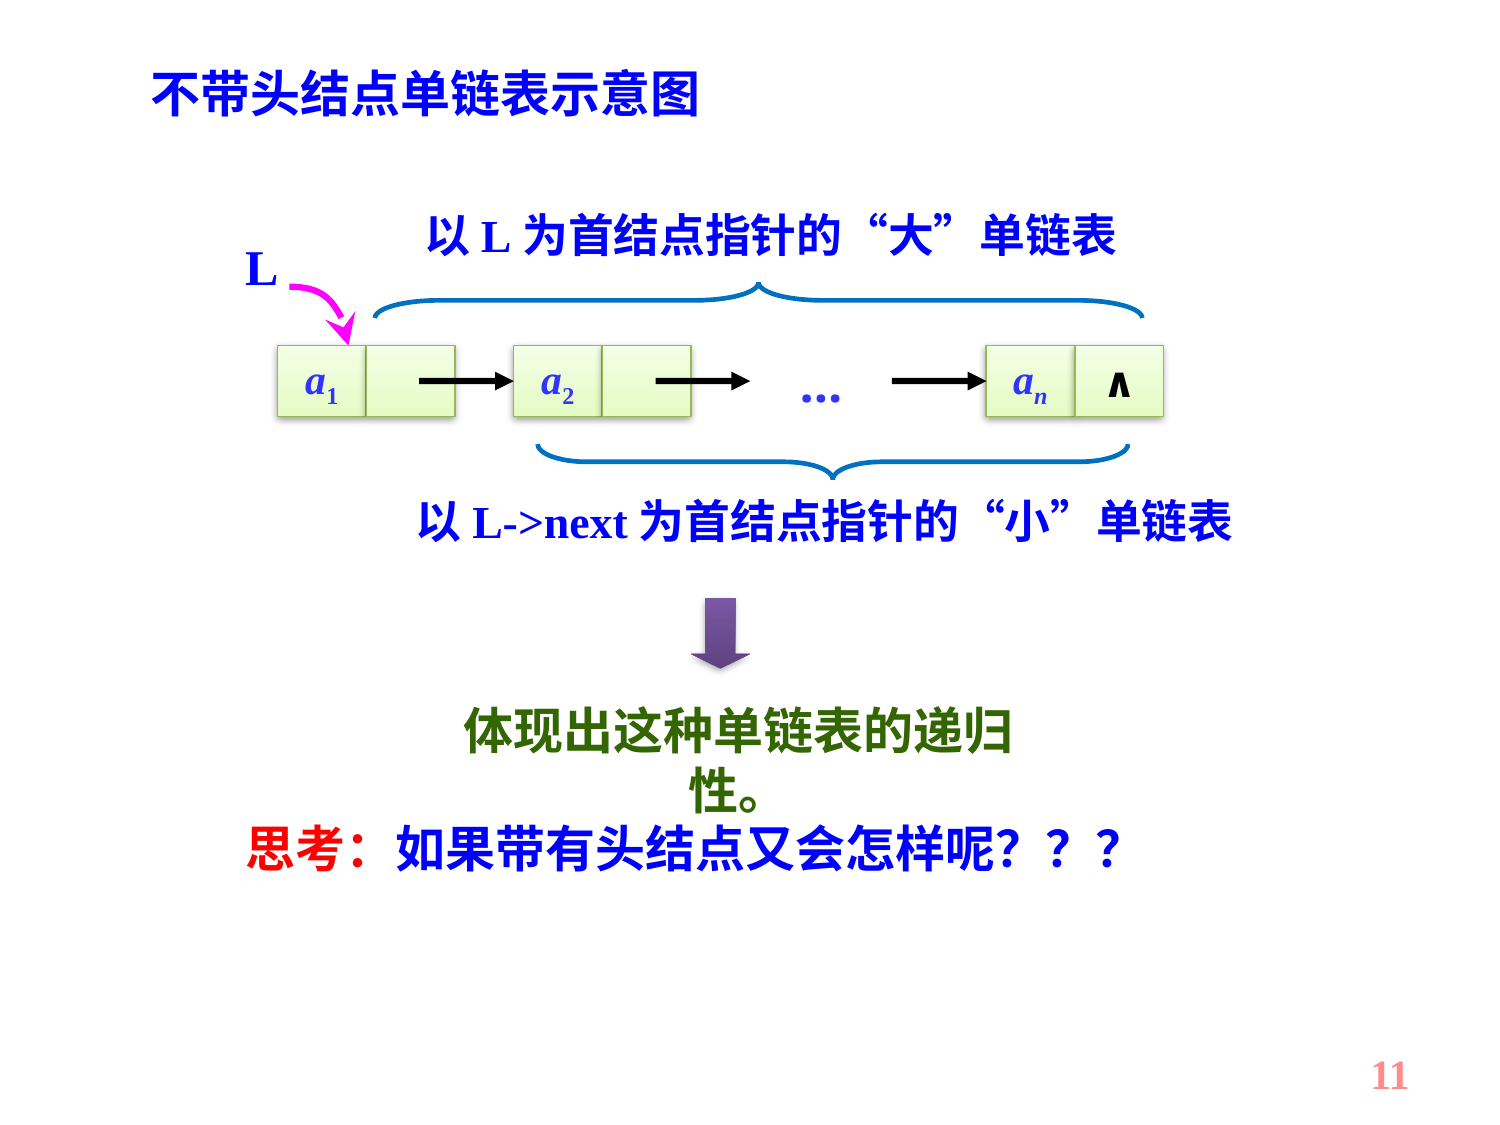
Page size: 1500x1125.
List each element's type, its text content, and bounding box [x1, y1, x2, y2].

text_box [386, 443, 1263, 556]
text_box [655, 374, 751, 388]
text_box [891, 374, 987, 388]
text_box 思考：如果带有头结点又会怎样呢？？？ [230, 810, 1184, 886]
text_box [366, 345, 456, 417]
text_box [419, 374, 514, 388]
text_box … [773, 345, 869, 421]
text_box L [230, 227, 301, 303]
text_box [419, 597, 1058, 769]
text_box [374, 198, 1143, 319]
text_box a2 [513, 345, 599, 417]
slide_number 11 [1074, 1042, 1425, 1103]
text_box an [985, 345, 1071, 417]
text_box a1 [277, 345, 363, 417]
text_box 不带头结点单链表示意图 [135, 54, 857, 130]
text_box ∧ [1074, 345, 1164, 417]
text_box [602, 345, 692, 417]
text_box [289, 287, 355, 346]
